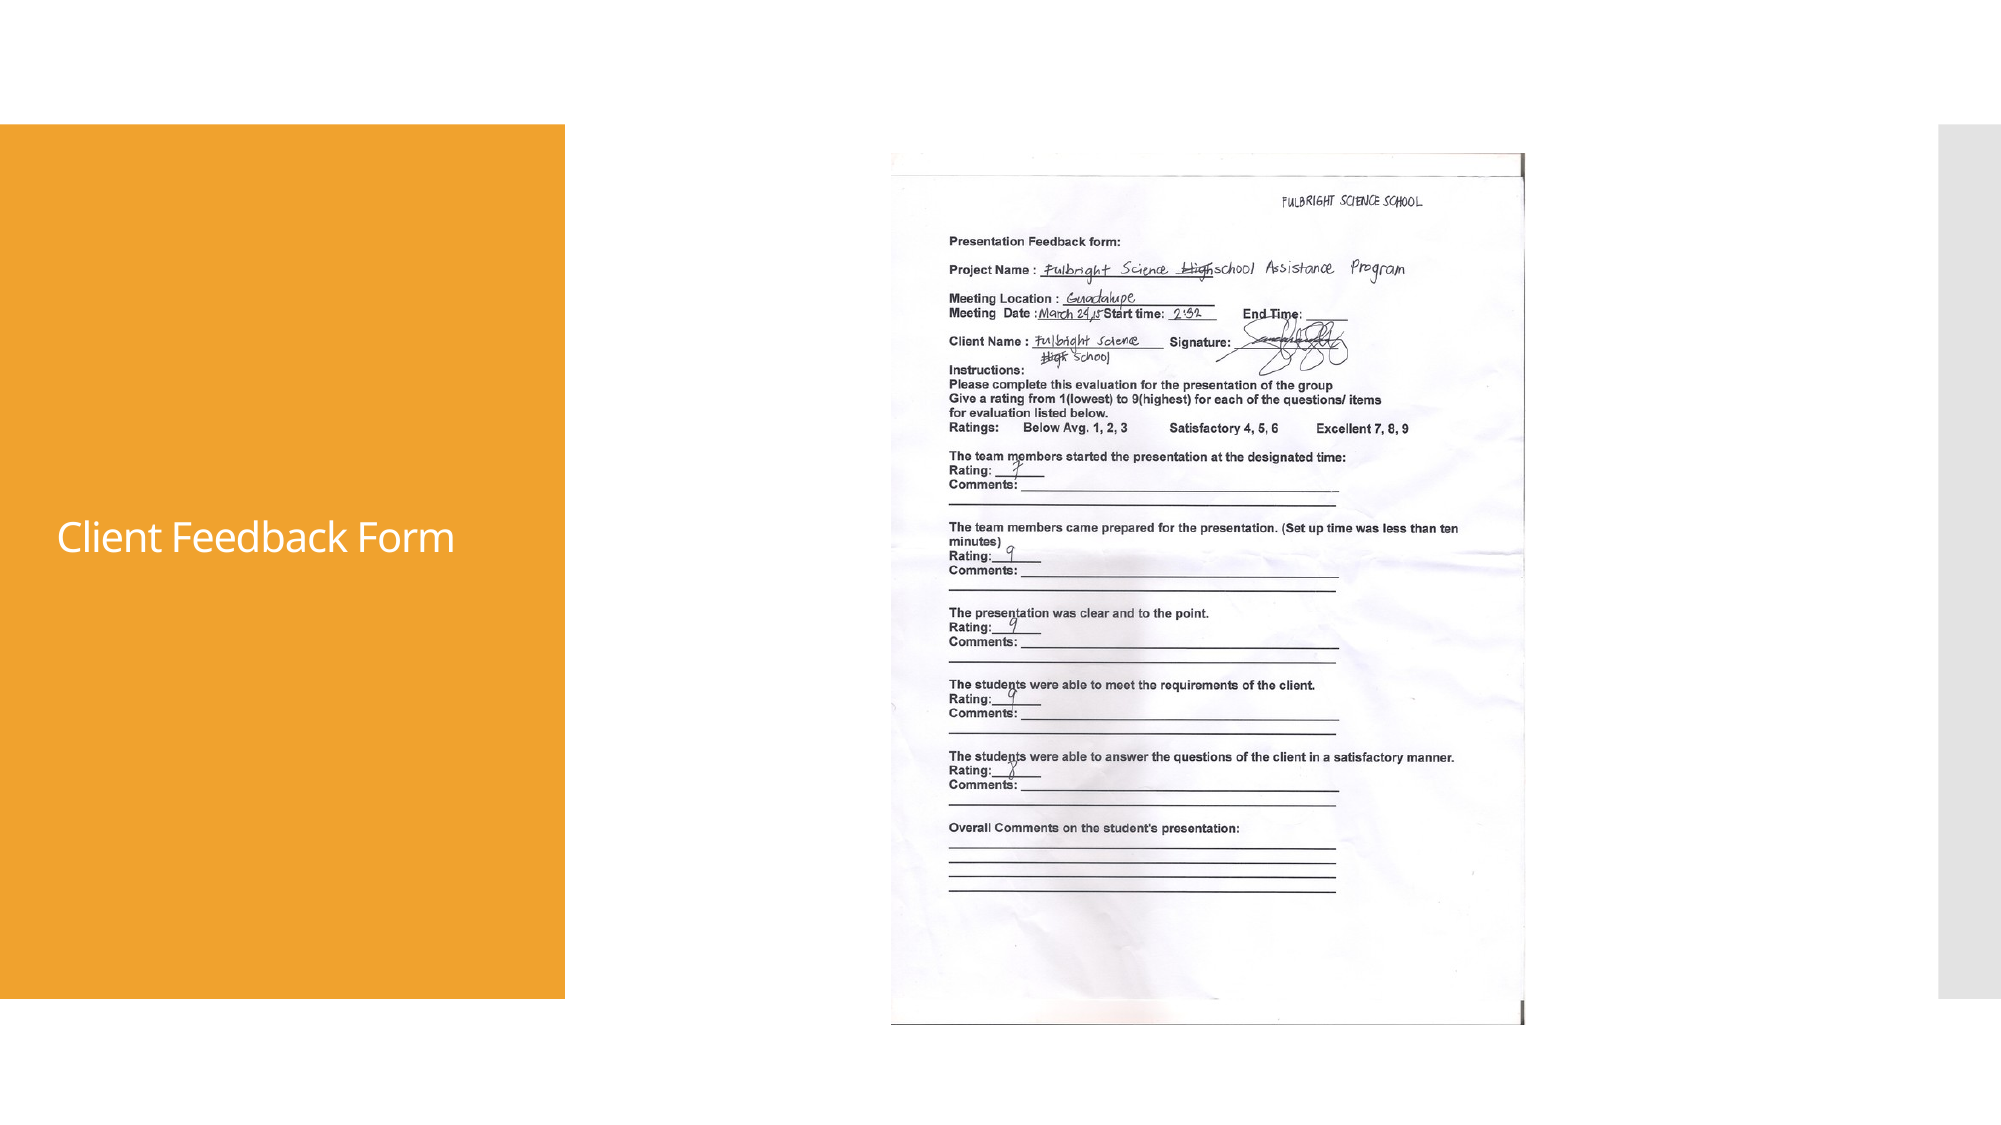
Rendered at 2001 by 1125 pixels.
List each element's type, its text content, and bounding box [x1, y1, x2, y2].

title Client Feedback Form [41, 184, 525, 940]
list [891, 152, 1526, 1025]
